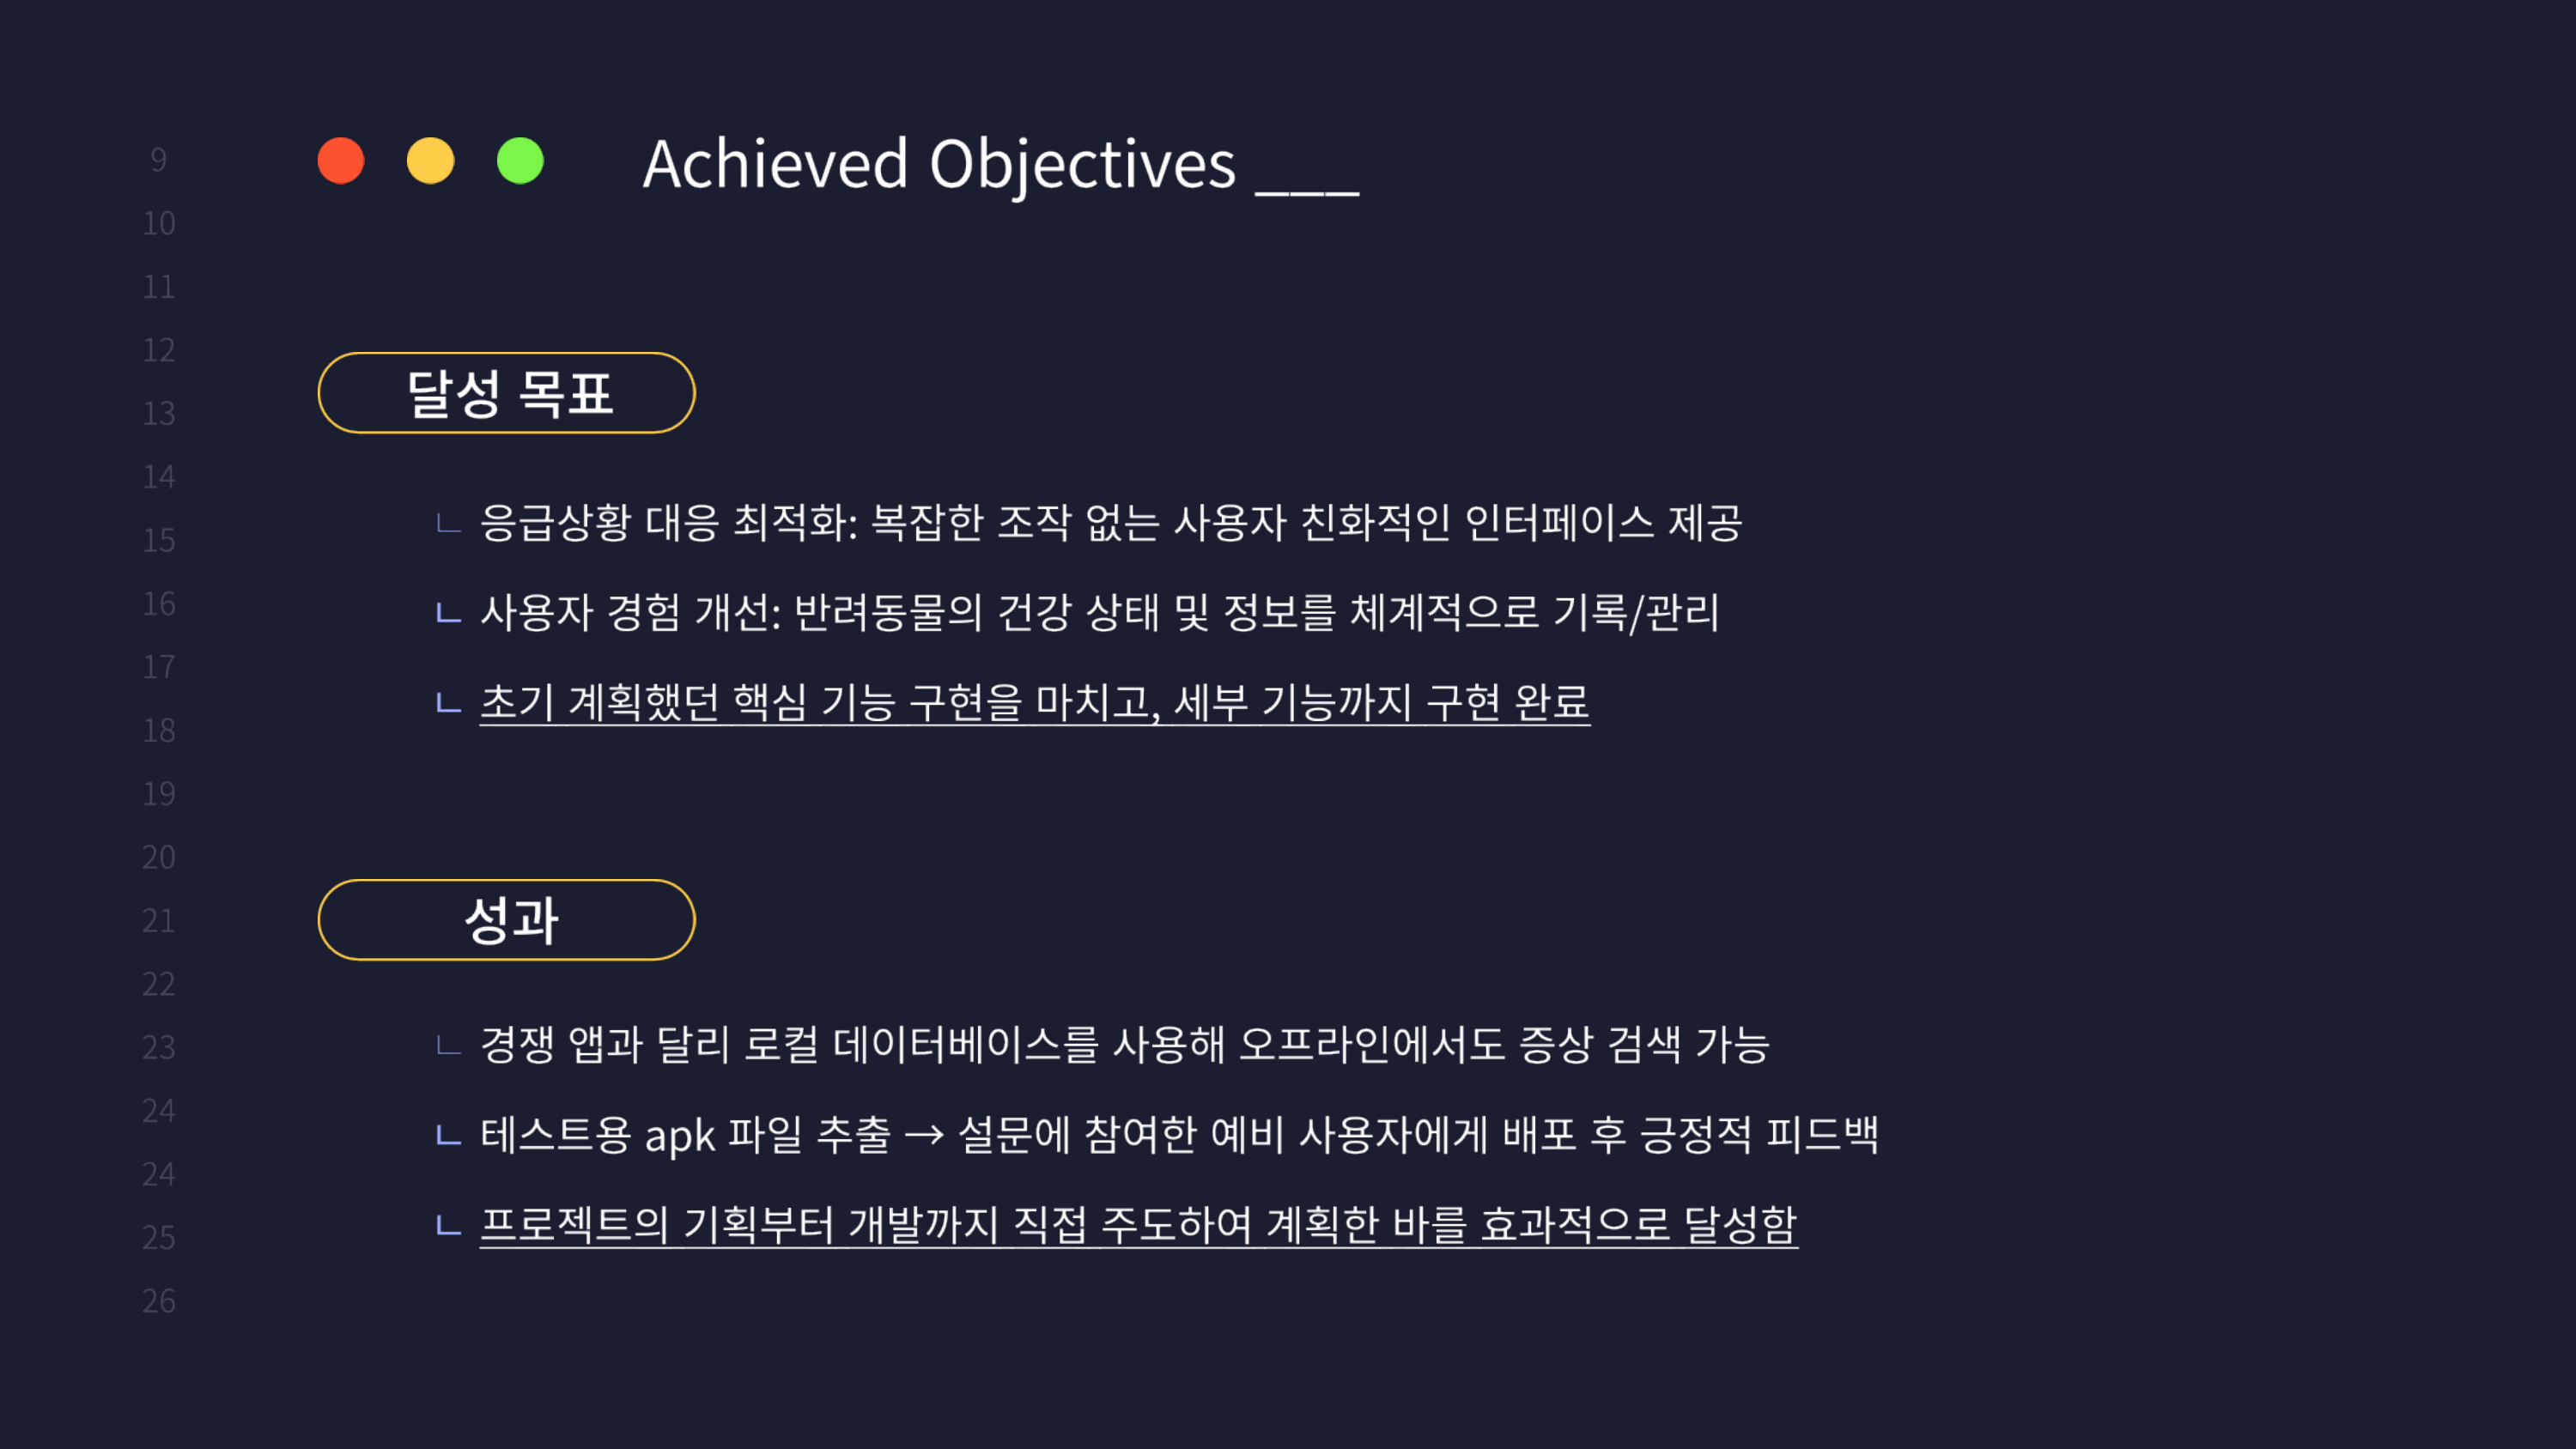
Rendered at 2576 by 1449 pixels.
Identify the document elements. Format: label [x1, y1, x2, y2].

picture [622, 93, 1419, 269]
picture [131, 128, 1929, 1355]
picture [407, 137, 455, 185]
picture [496, 137, 544, 185]
picture [228, 336, 1793, 773]
picture [318, 137, 366, 185]
